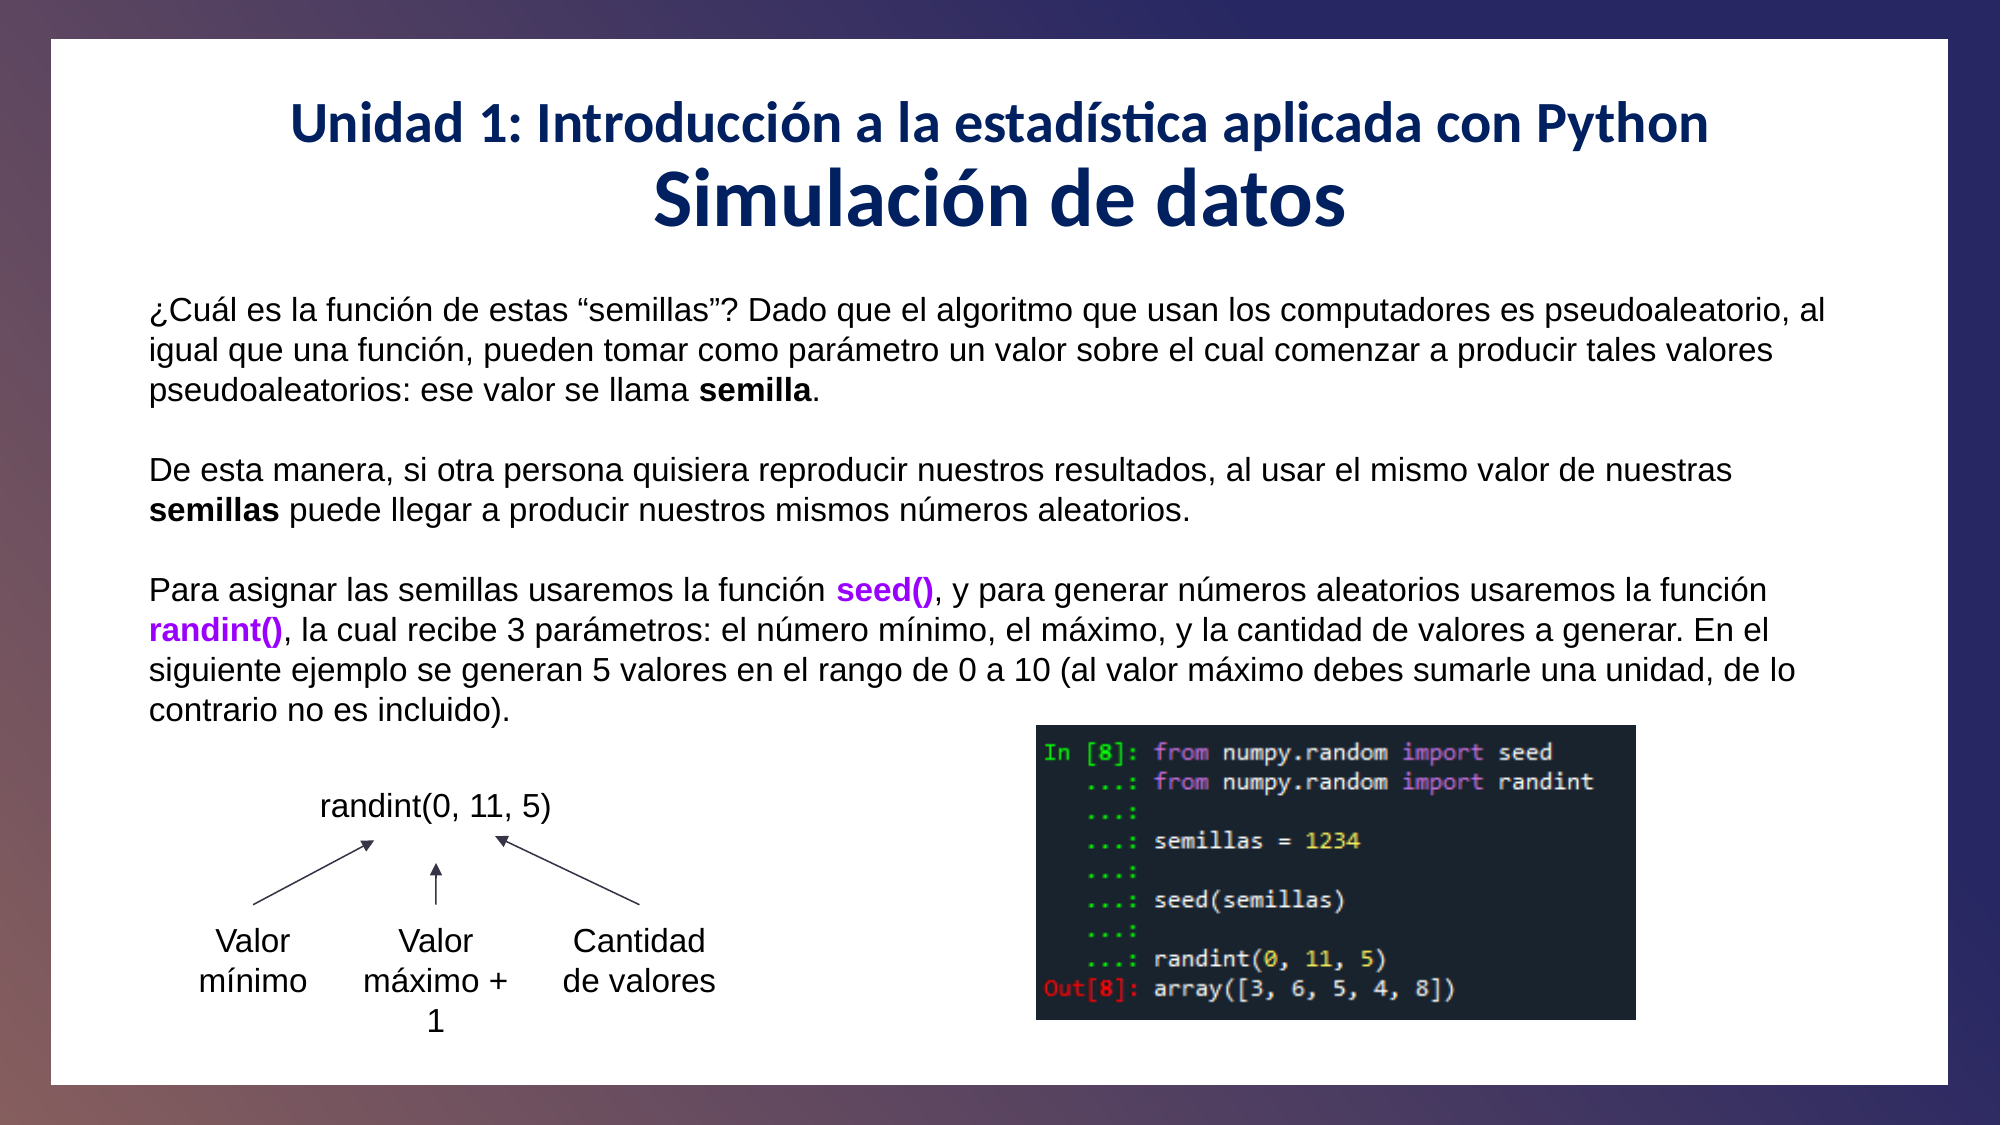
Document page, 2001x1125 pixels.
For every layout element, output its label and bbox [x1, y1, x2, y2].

picture [51, 39, 1949, 1086]
text_box [494, 835, 640, 905]
text_box [252, 840, 375, 905]
